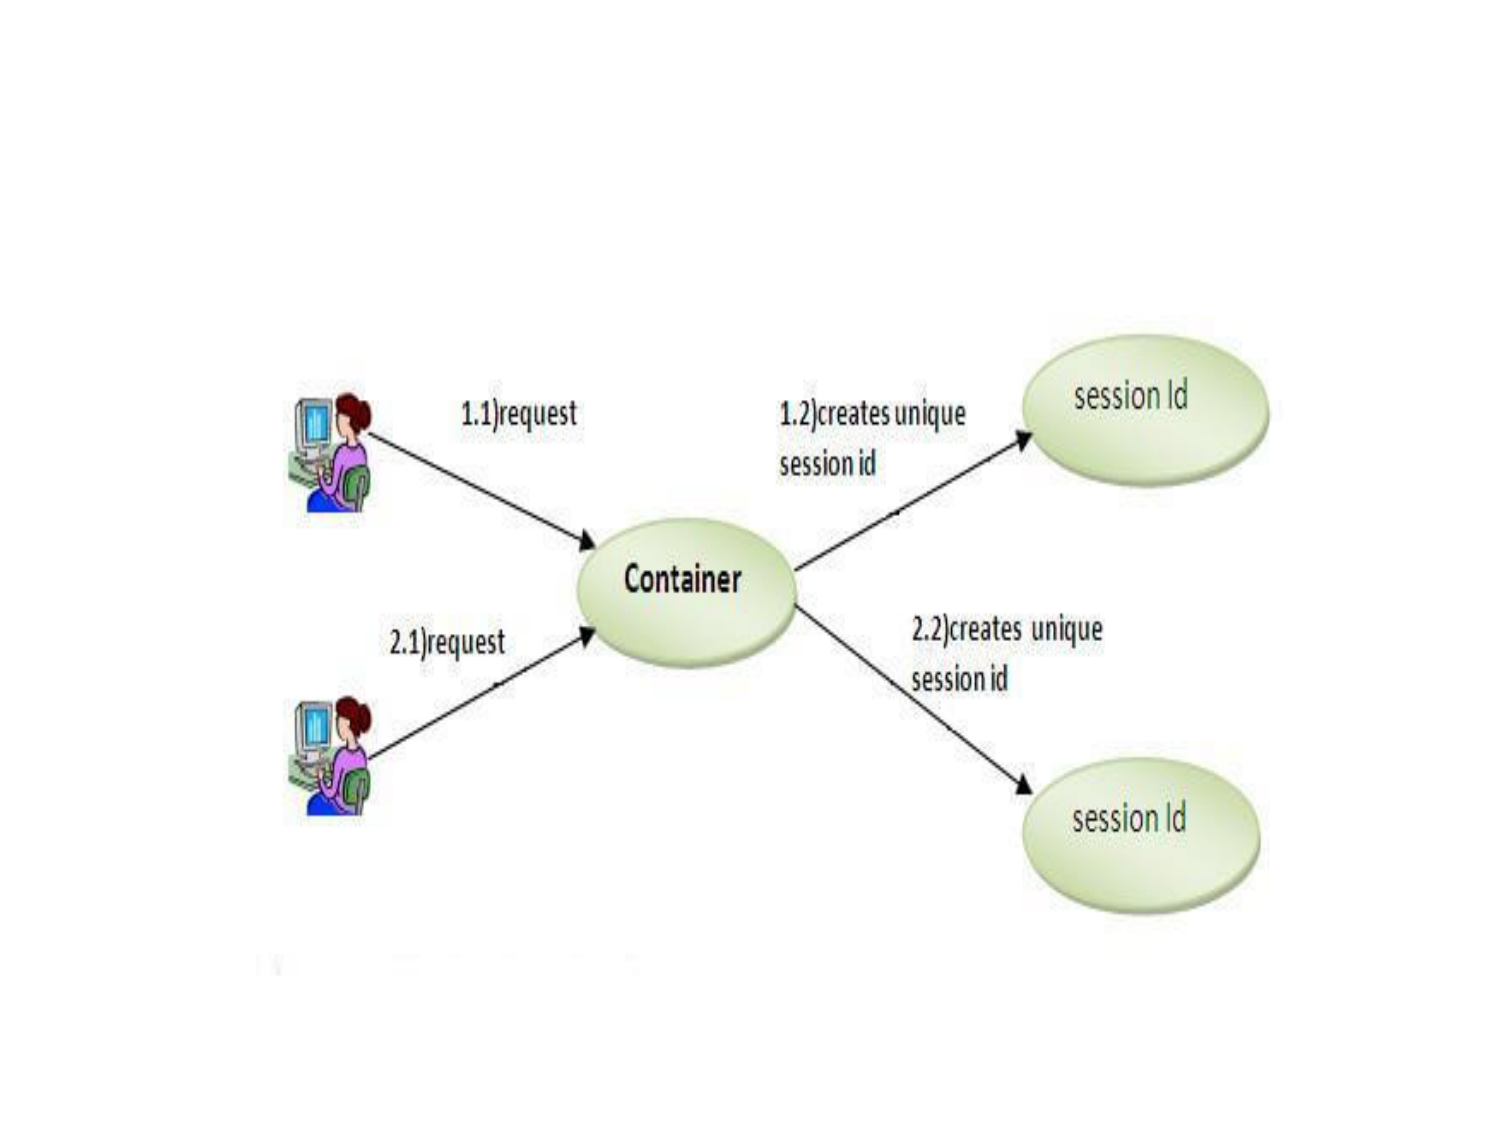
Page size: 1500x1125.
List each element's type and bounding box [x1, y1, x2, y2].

list [255, 274, 1338, 1001]
